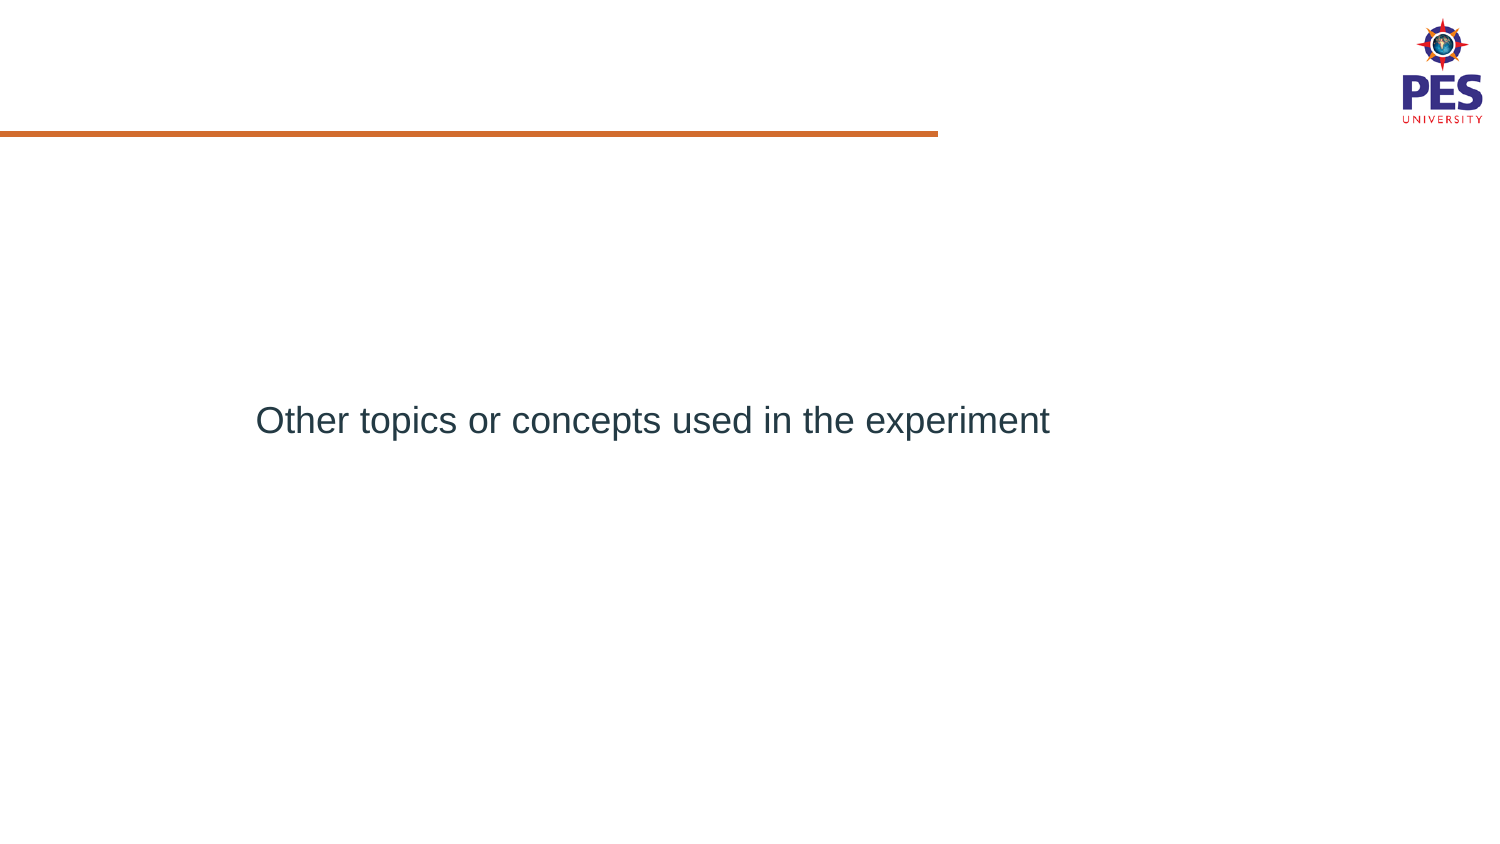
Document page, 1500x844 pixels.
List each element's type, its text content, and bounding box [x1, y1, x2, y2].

picture [1384, 16, 1500, 127]
list Other topics or concepts used in the experiment [79, 164, 1374, 757]
